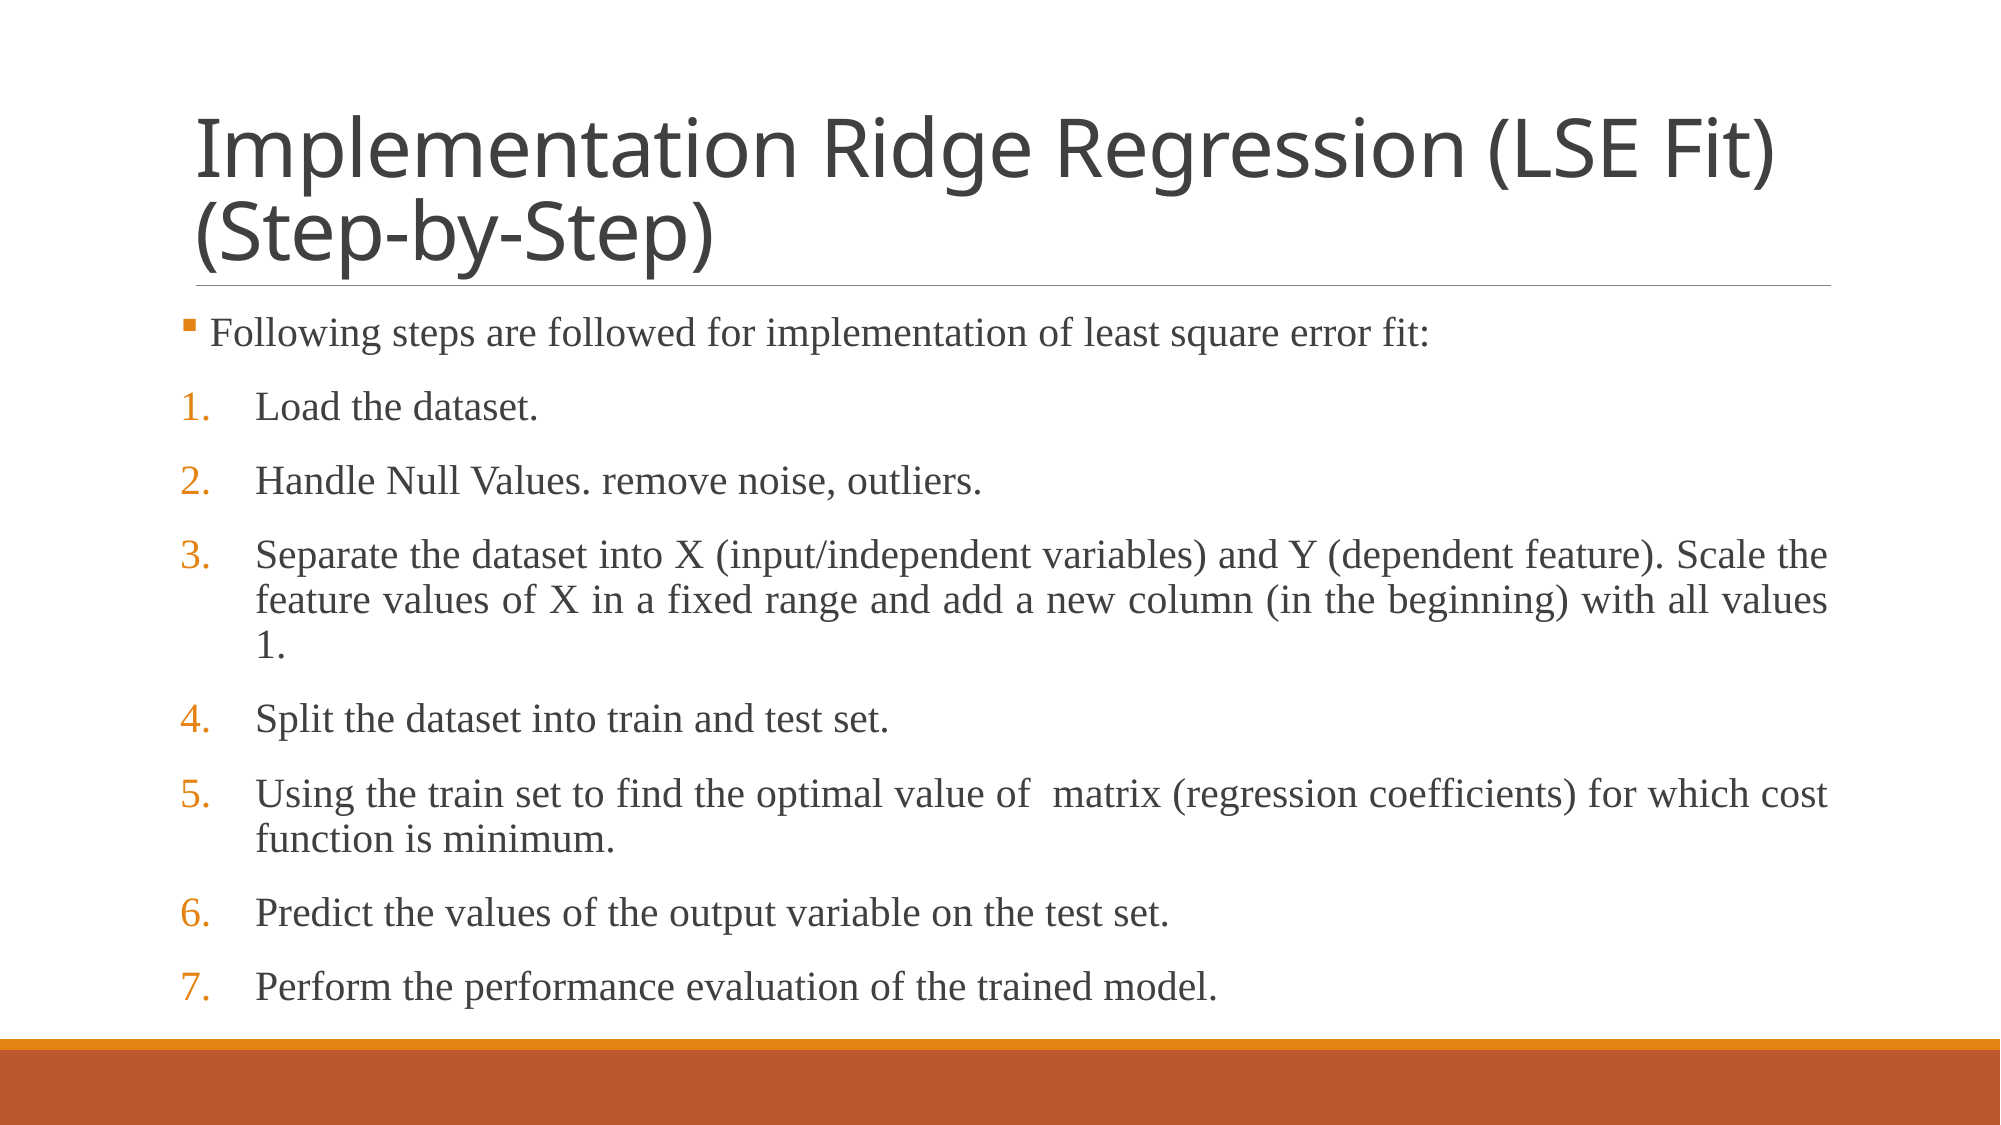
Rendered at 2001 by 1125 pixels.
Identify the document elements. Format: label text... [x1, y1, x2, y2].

title Implementation Ridge Regression (LSE Fit) (Step-by-Step) [180, 47, 1830, 285]
